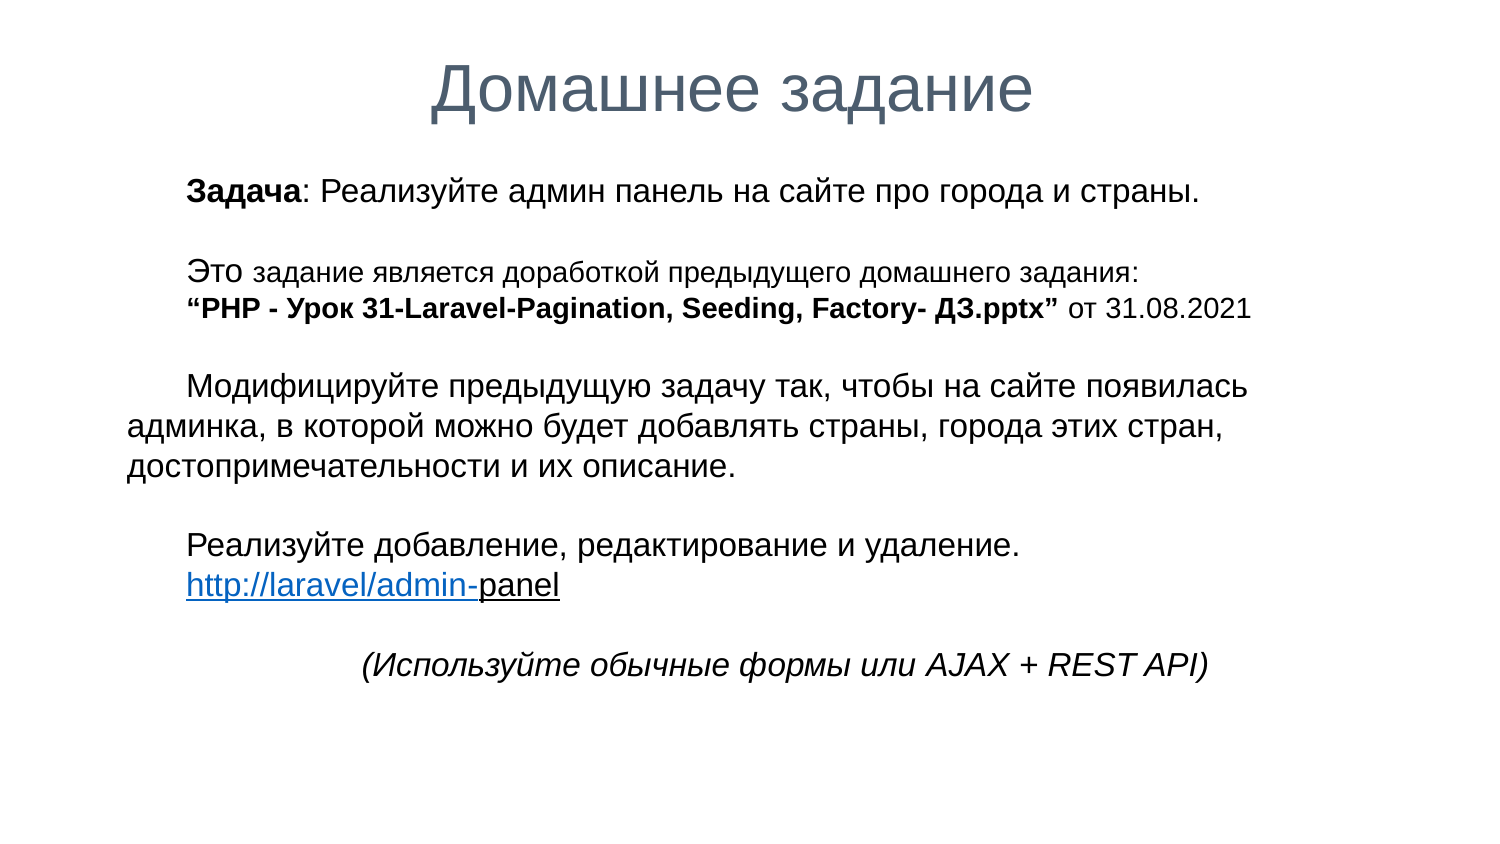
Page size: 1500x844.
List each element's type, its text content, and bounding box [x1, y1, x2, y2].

text_box Задача: Реализуйте админ панель на сайте про города и страны. Это задание является доработкой предыдущего домашнего задания: “PHP - Урок 31-Laravel-Pagination, Seeding, Factory- ДЗ.pptx” от 31.08.2021 Модифицируйте предыдущую задачу так, чтобы на сайте появилась админка, в которой можно будет добавлять страны, города этих стран, достопримечательности и их описание. Реализуйте добавление, редактирование и удаление. http://laravel/admin-panel (Используйте обычные формы или AJAX + REST API) [112, 161, 1400, 691]
text_box Домашнее задание [171, 32, 1296, 139]
